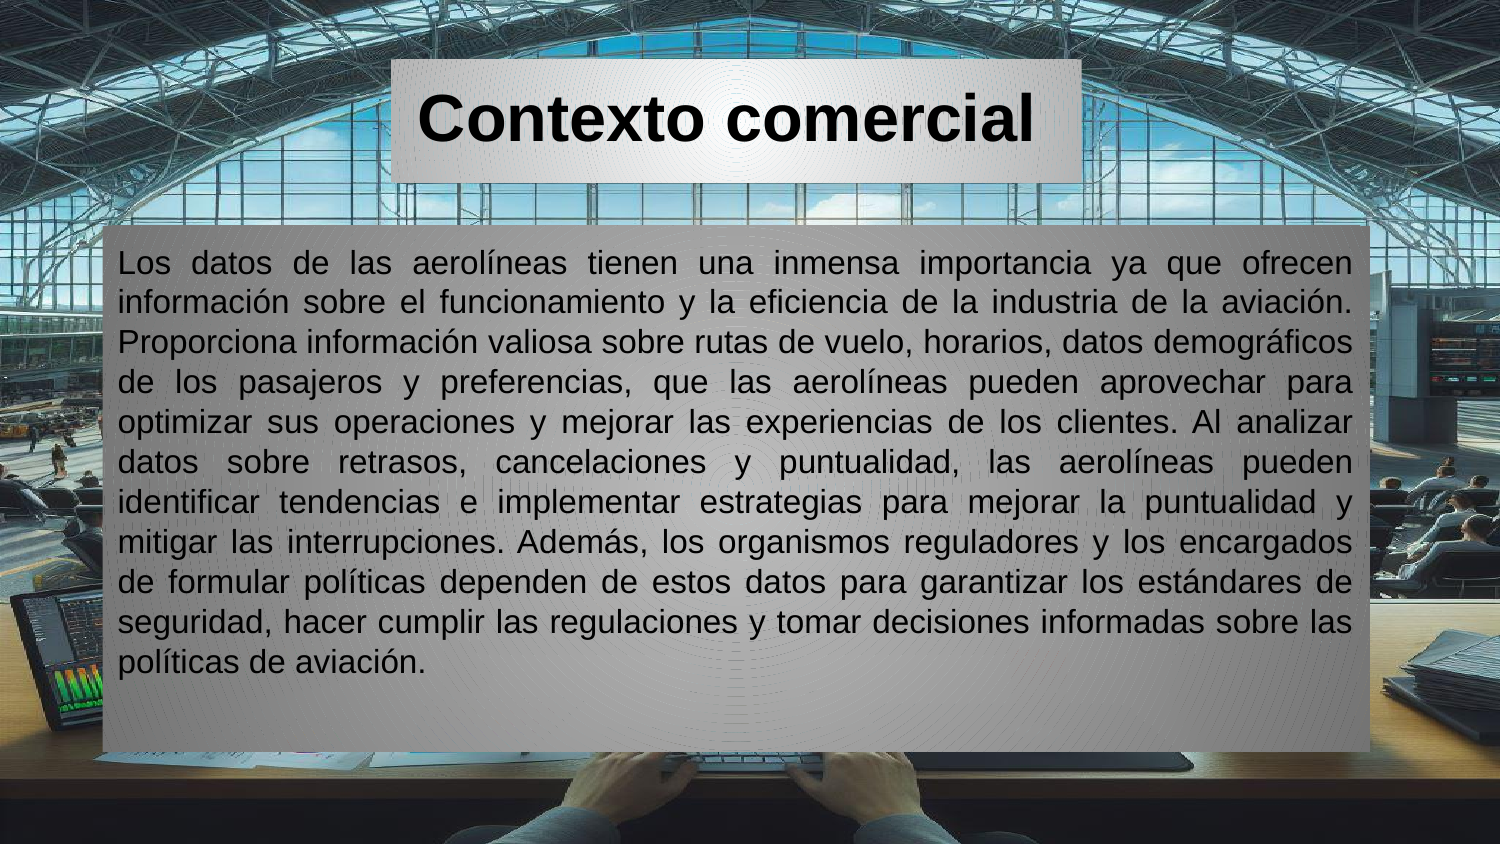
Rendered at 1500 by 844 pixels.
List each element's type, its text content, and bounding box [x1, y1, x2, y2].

text_box Los datos de las aerolíneas tienen una inmensa importancia ya que ofrecen información sobre el funcionamiento y la eficiencia de la industria de la aviación. Proporciona información valiosa sobre rutas de vuelo, horarios, datos demográficos de los pasajeros y preferencias, que las aerolíneas pueden aprovechar para optimizar sus operaciones y mejorar las experiencias de los clientes. Al analizar datos sobre retrasos, cancelaciones y puntualidad, las aerolíneas pueden identificar tendencias e implementar estrategias para mejorar la puntualidad y mitigar las interrupciones. Además, los organismos reguladores y los encargados de formular políticas dependen de estos datos para garantizar los estándares de seguridad, hacer cumplir las regulaciones y tomar decisiones informadas sobre las políticas de aviación. [102, 225, 1370, 752]
text_box Contexto comercial [391, 59, 1082, 183]
picture [0, 0, 1500, 844]
